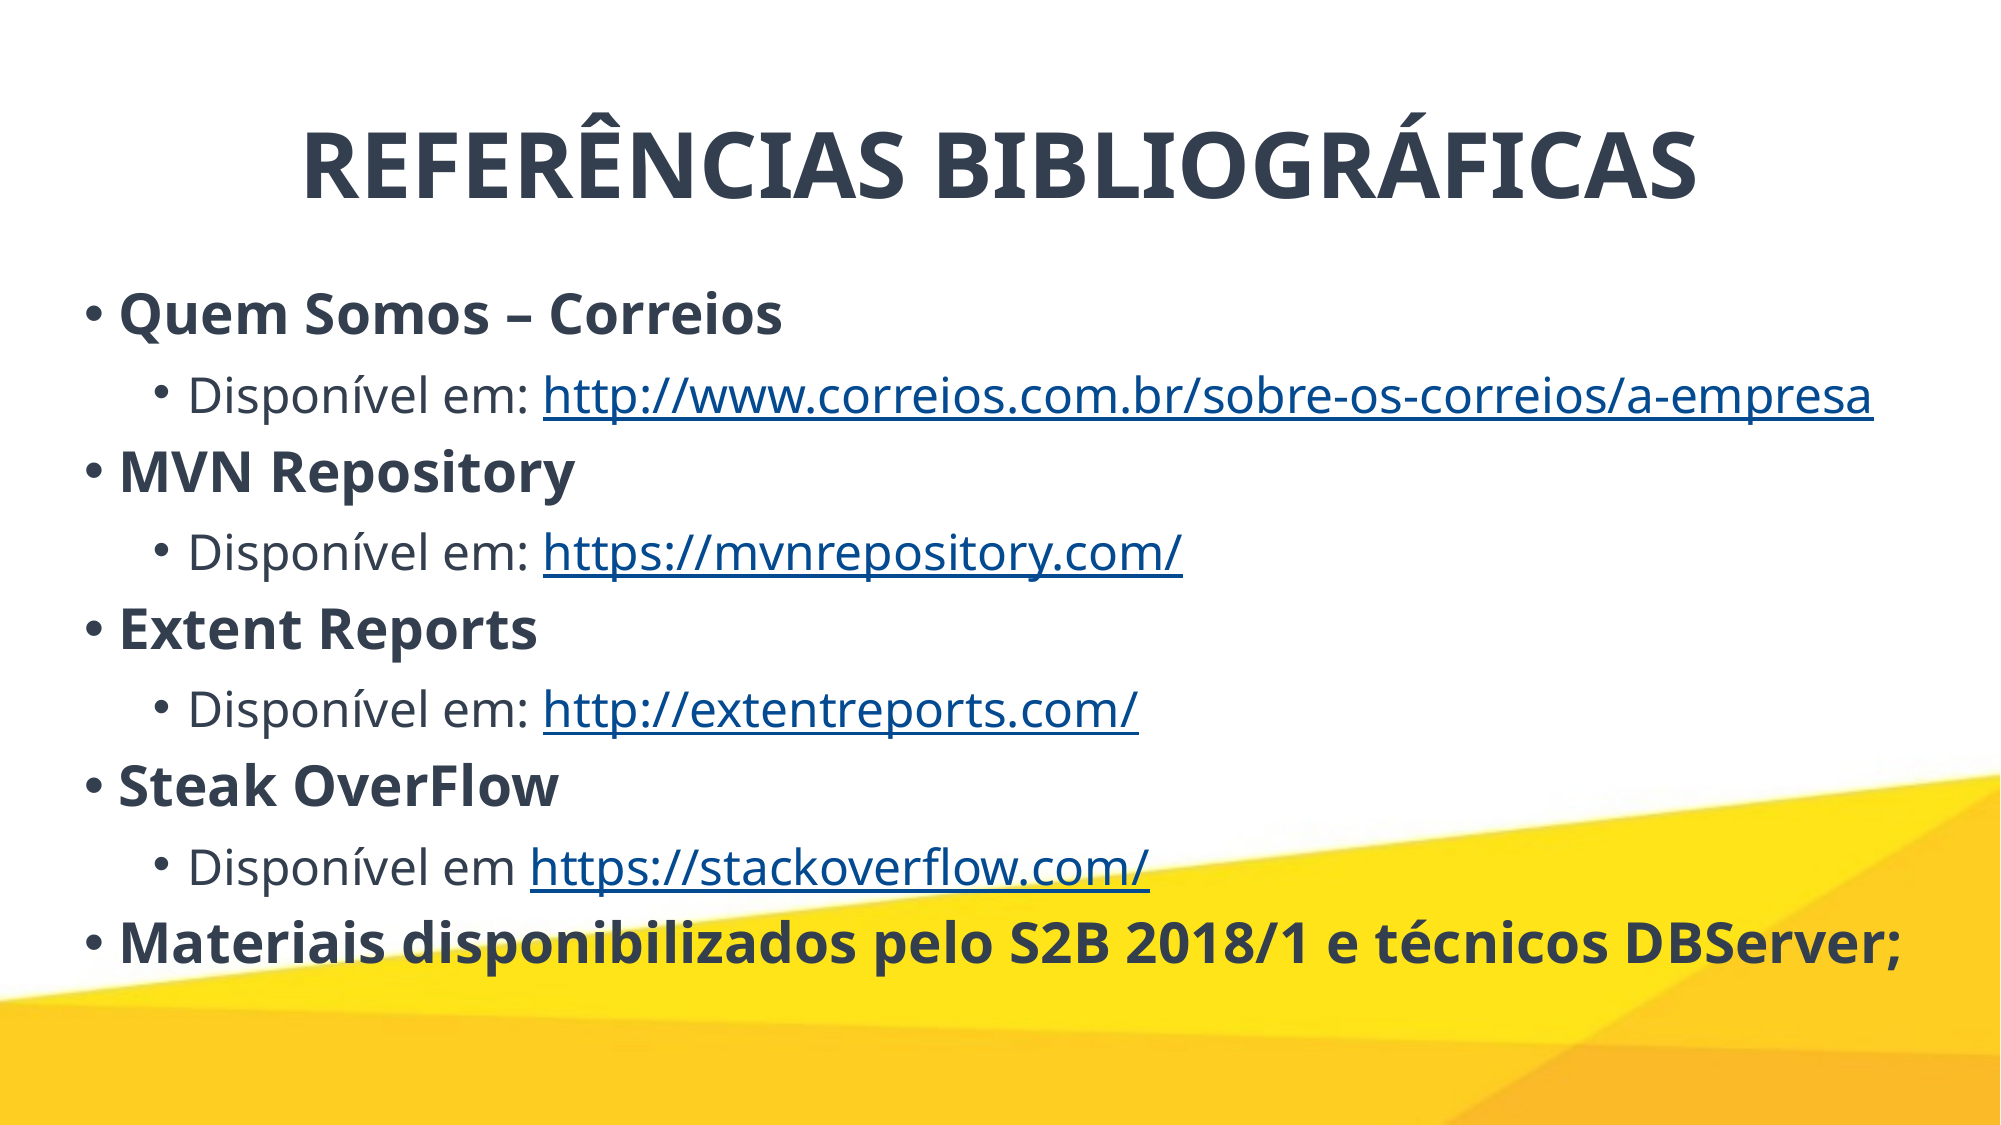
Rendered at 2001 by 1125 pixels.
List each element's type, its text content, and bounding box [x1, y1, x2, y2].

list Quem Somos – Correios Disponível em: http://www.correios.com.br/sobre-os-correios/a-empresa MVN Repository Disponível em: https://mvnrepository.com/ Extent Reports Disponível em: http://extentreports.com/ Steak OverFlow Disponível em https://stackoverflow.com/ Materiais disponibilizados pelo S2B 2018/1 e técnicos DBServer; [69, 278, 1964, 993]
title REFERÊNCIAS BIBLIOGRÁFICAS [137, 59, 1863, 278]
picture [0, 0, 2001, 1125]
